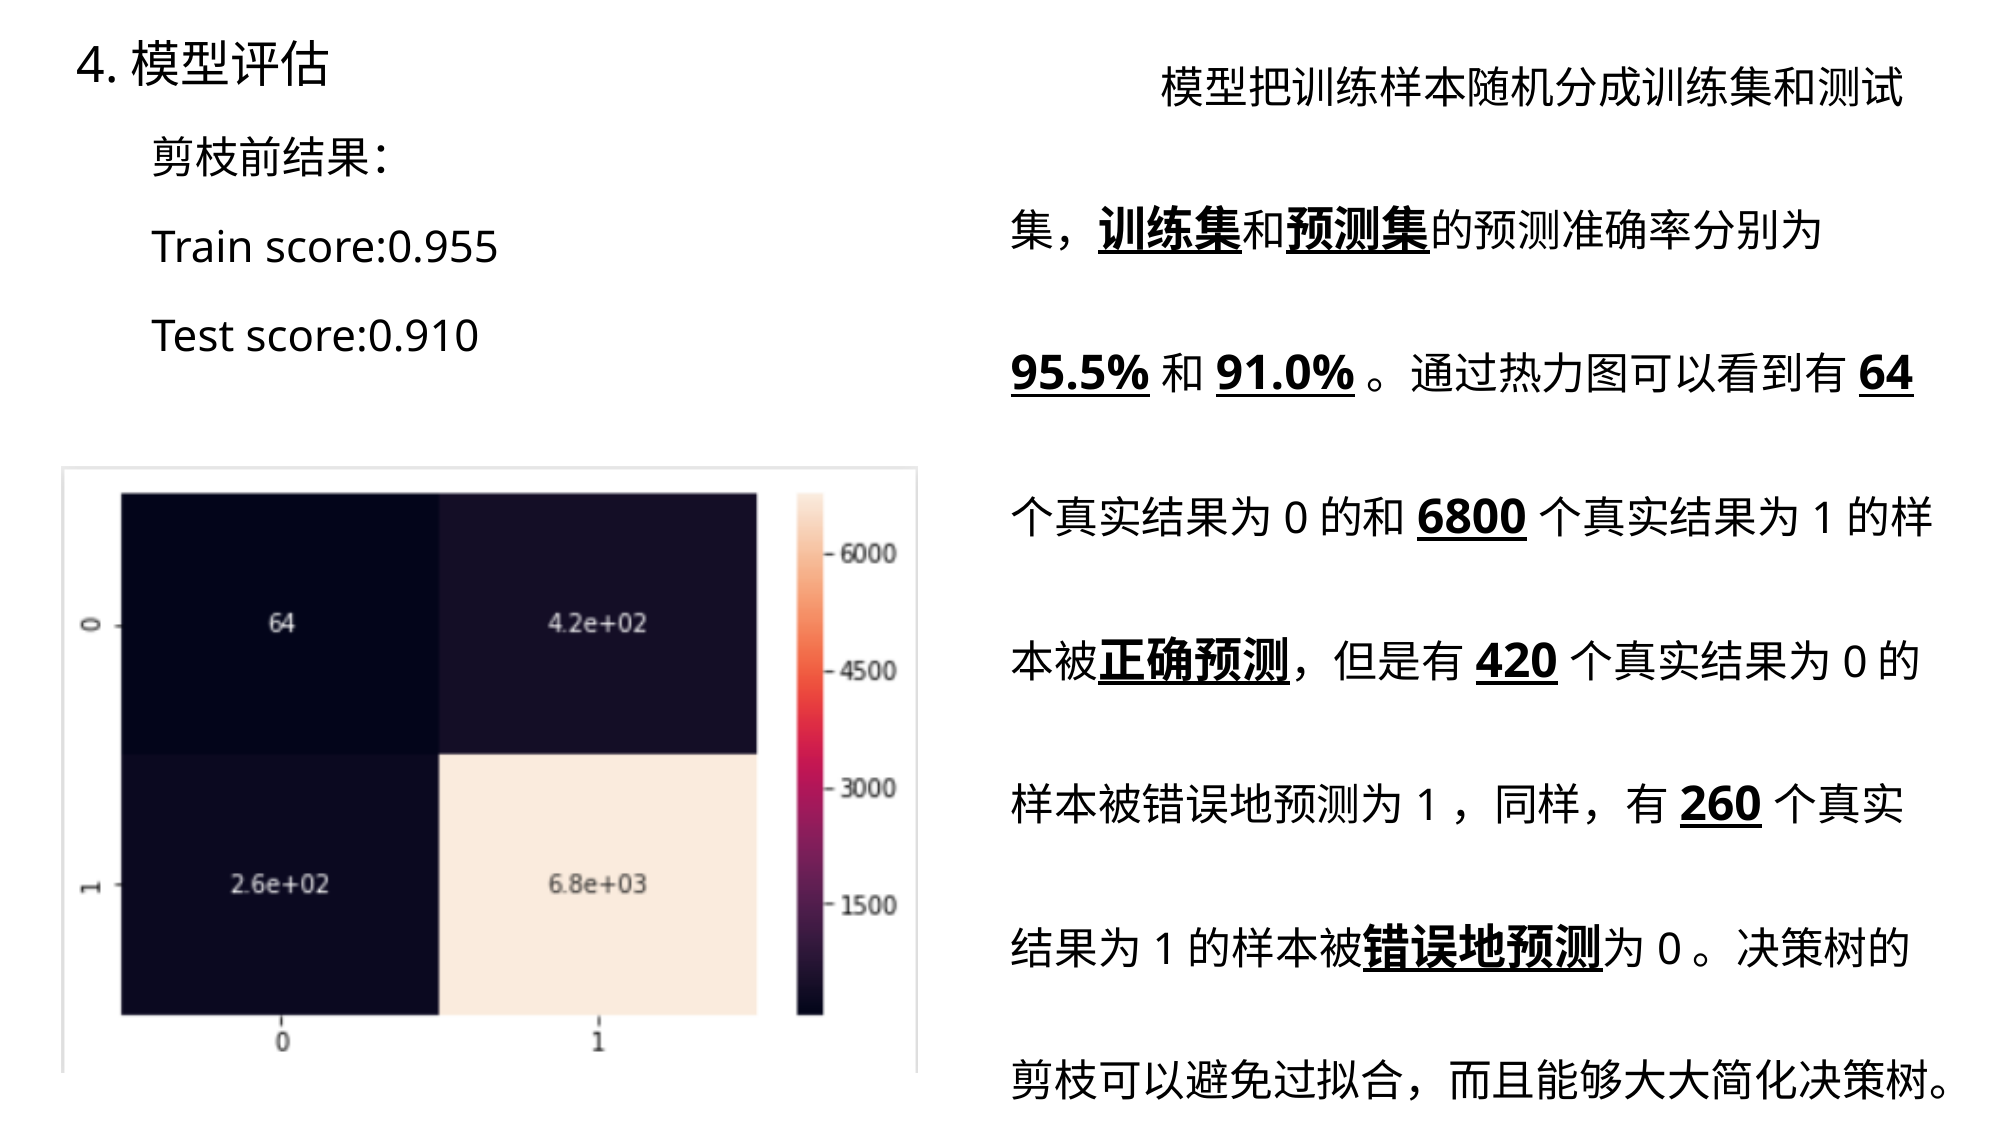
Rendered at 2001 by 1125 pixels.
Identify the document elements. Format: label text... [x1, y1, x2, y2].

text_box 模型把训练样本随机分成训练集和测试集，训练集和预测集的预测准确率分别为95.5%和91.0%。通过热力图可以看到有64个真实结果为0的和6800个真实结果为1的样本被正确预测，但是有420个真实结果为0的样本被错误地预测为1，同样，有260个真实结果为1的样本被错误地预测为0。决策树的剪枝可以避免过拟合，而且能够大大简化决策树。 [995, 0, 1952, 1113]
picture [61, 466, 918, 1073]
list 4.模型评估 剪枝前结果： Train score:0.955 Test score:0.910 [61, 31, 954, 432]
